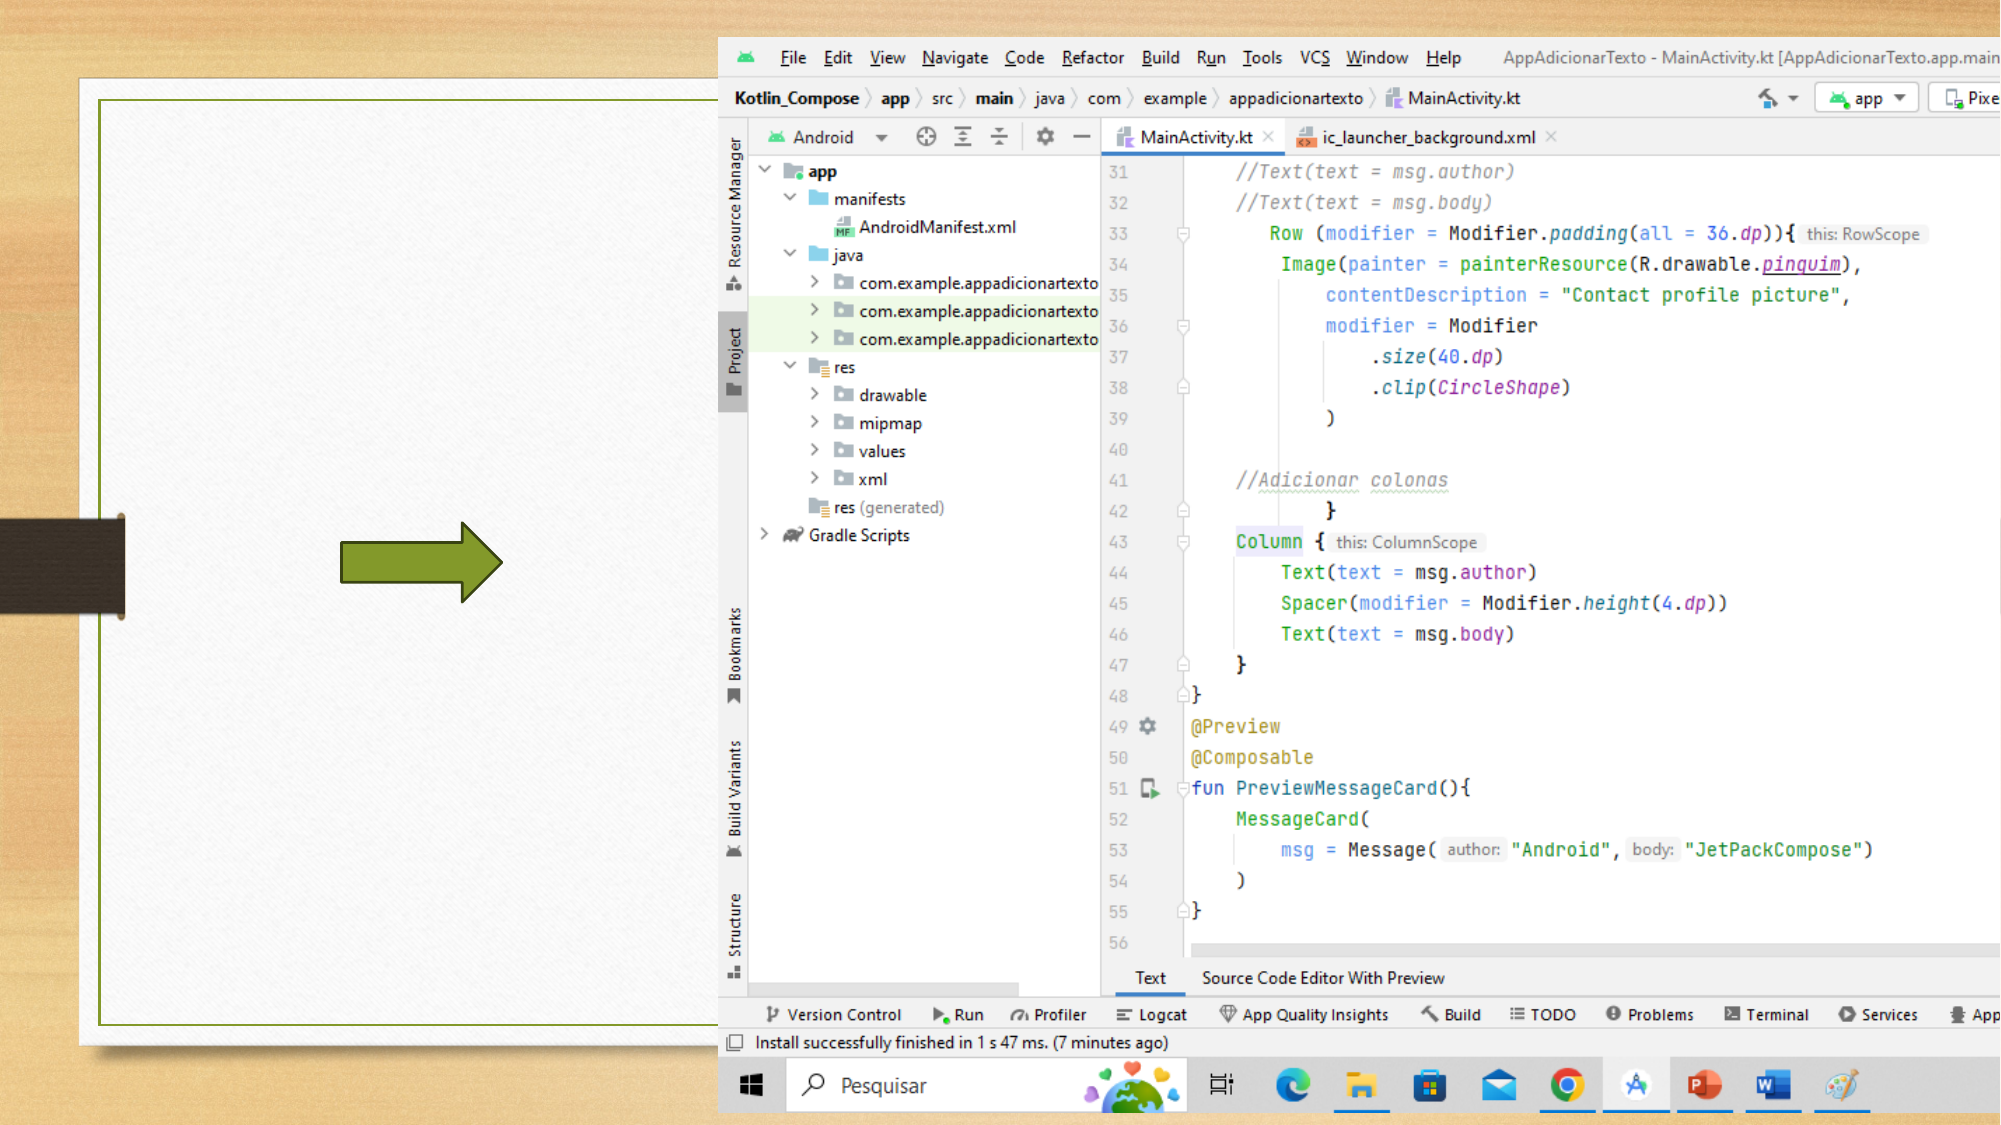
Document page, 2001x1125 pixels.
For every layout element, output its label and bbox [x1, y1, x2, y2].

text_box [340, 521, 503, 604]
picture [0, 0, 2001, 1125]
